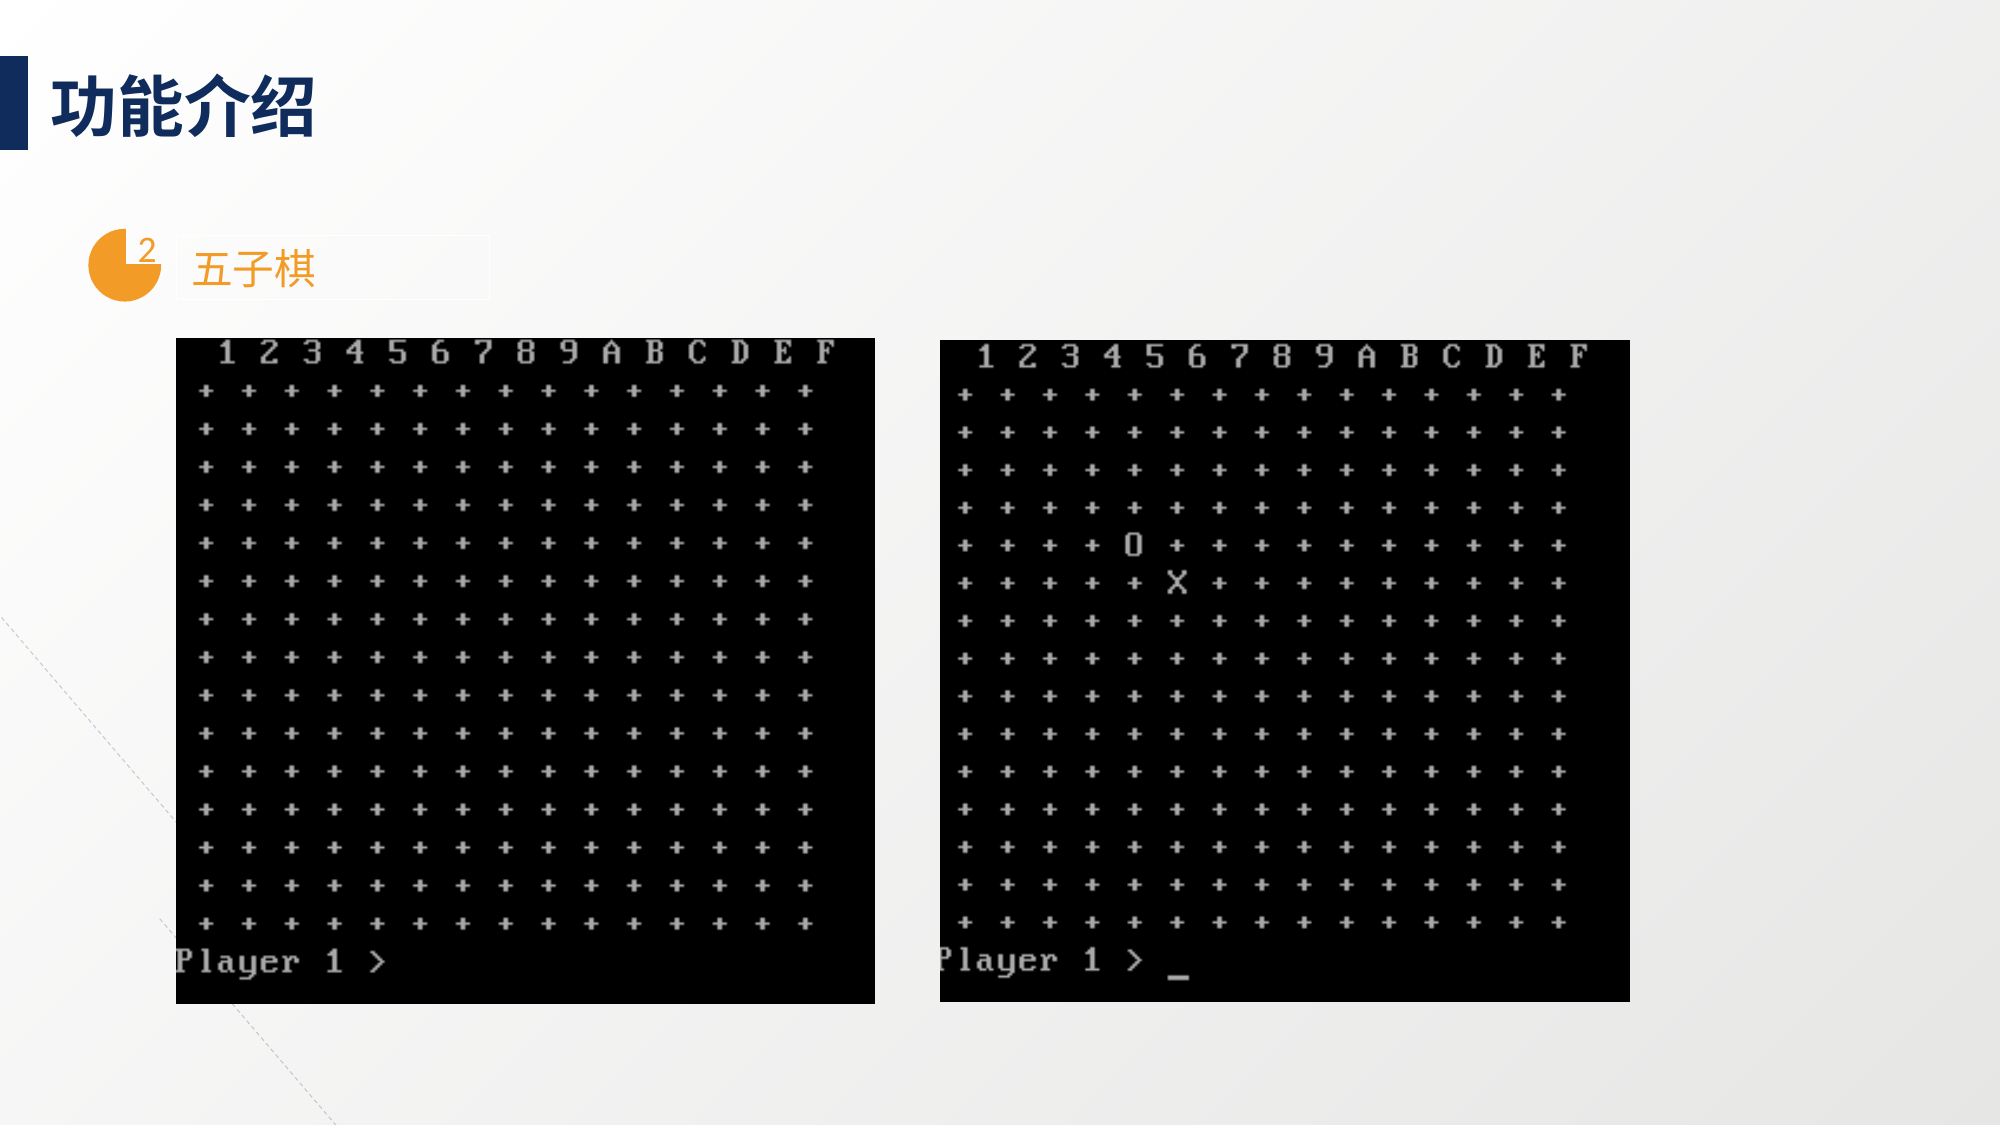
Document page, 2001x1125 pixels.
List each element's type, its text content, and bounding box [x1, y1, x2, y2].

text_box 五子棋 [176, 235, 490, 300]
picture [940, 340, 1630, 1002]
picture [176, 338, 875, 1004]
text_box 功能介绍 [0, 57, 369, 153]
text_box [88, 228, 159, 302]
text_box 2 [123, 217, 177, 278]
